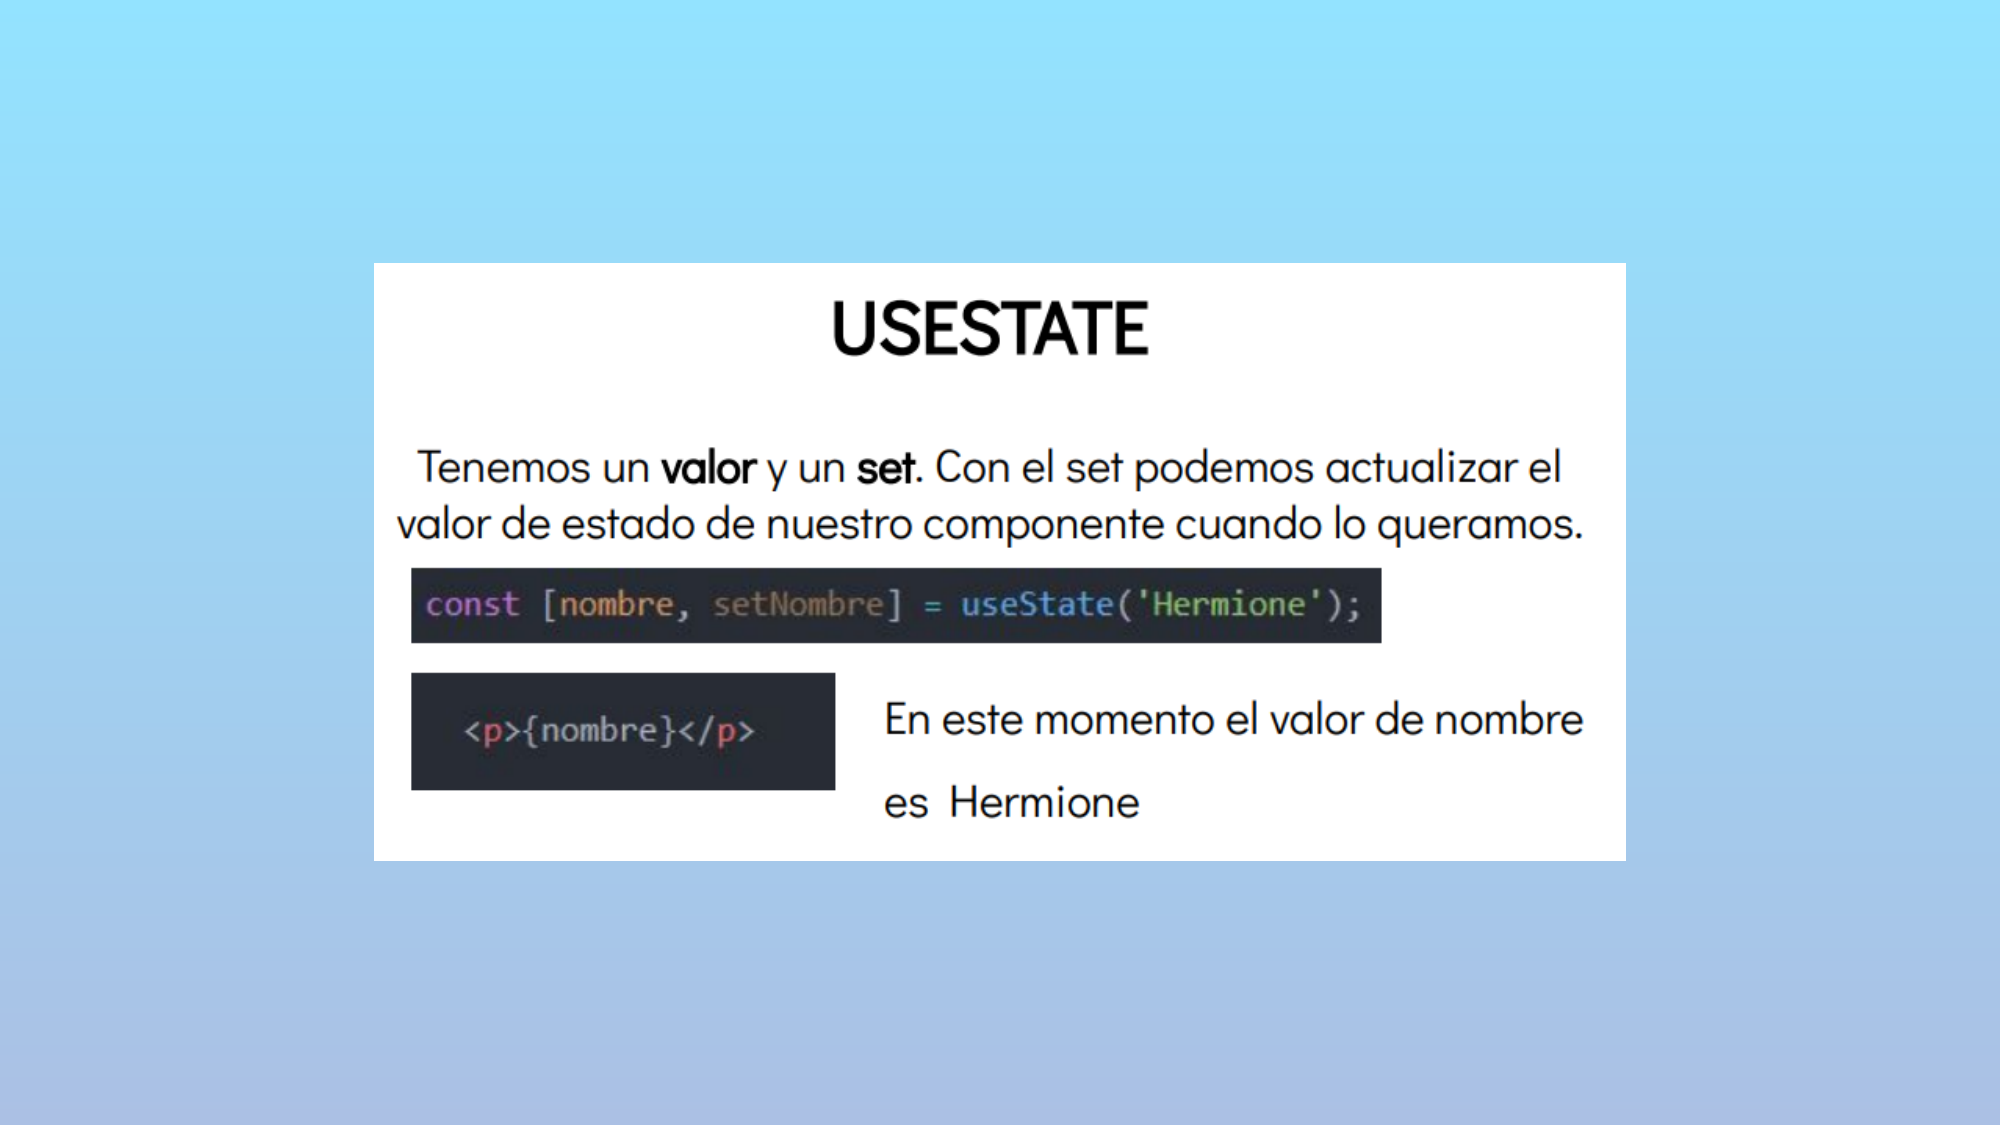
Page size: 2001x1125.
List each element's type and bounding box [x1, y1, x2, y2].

picture [374, 263, 1626, 861]
